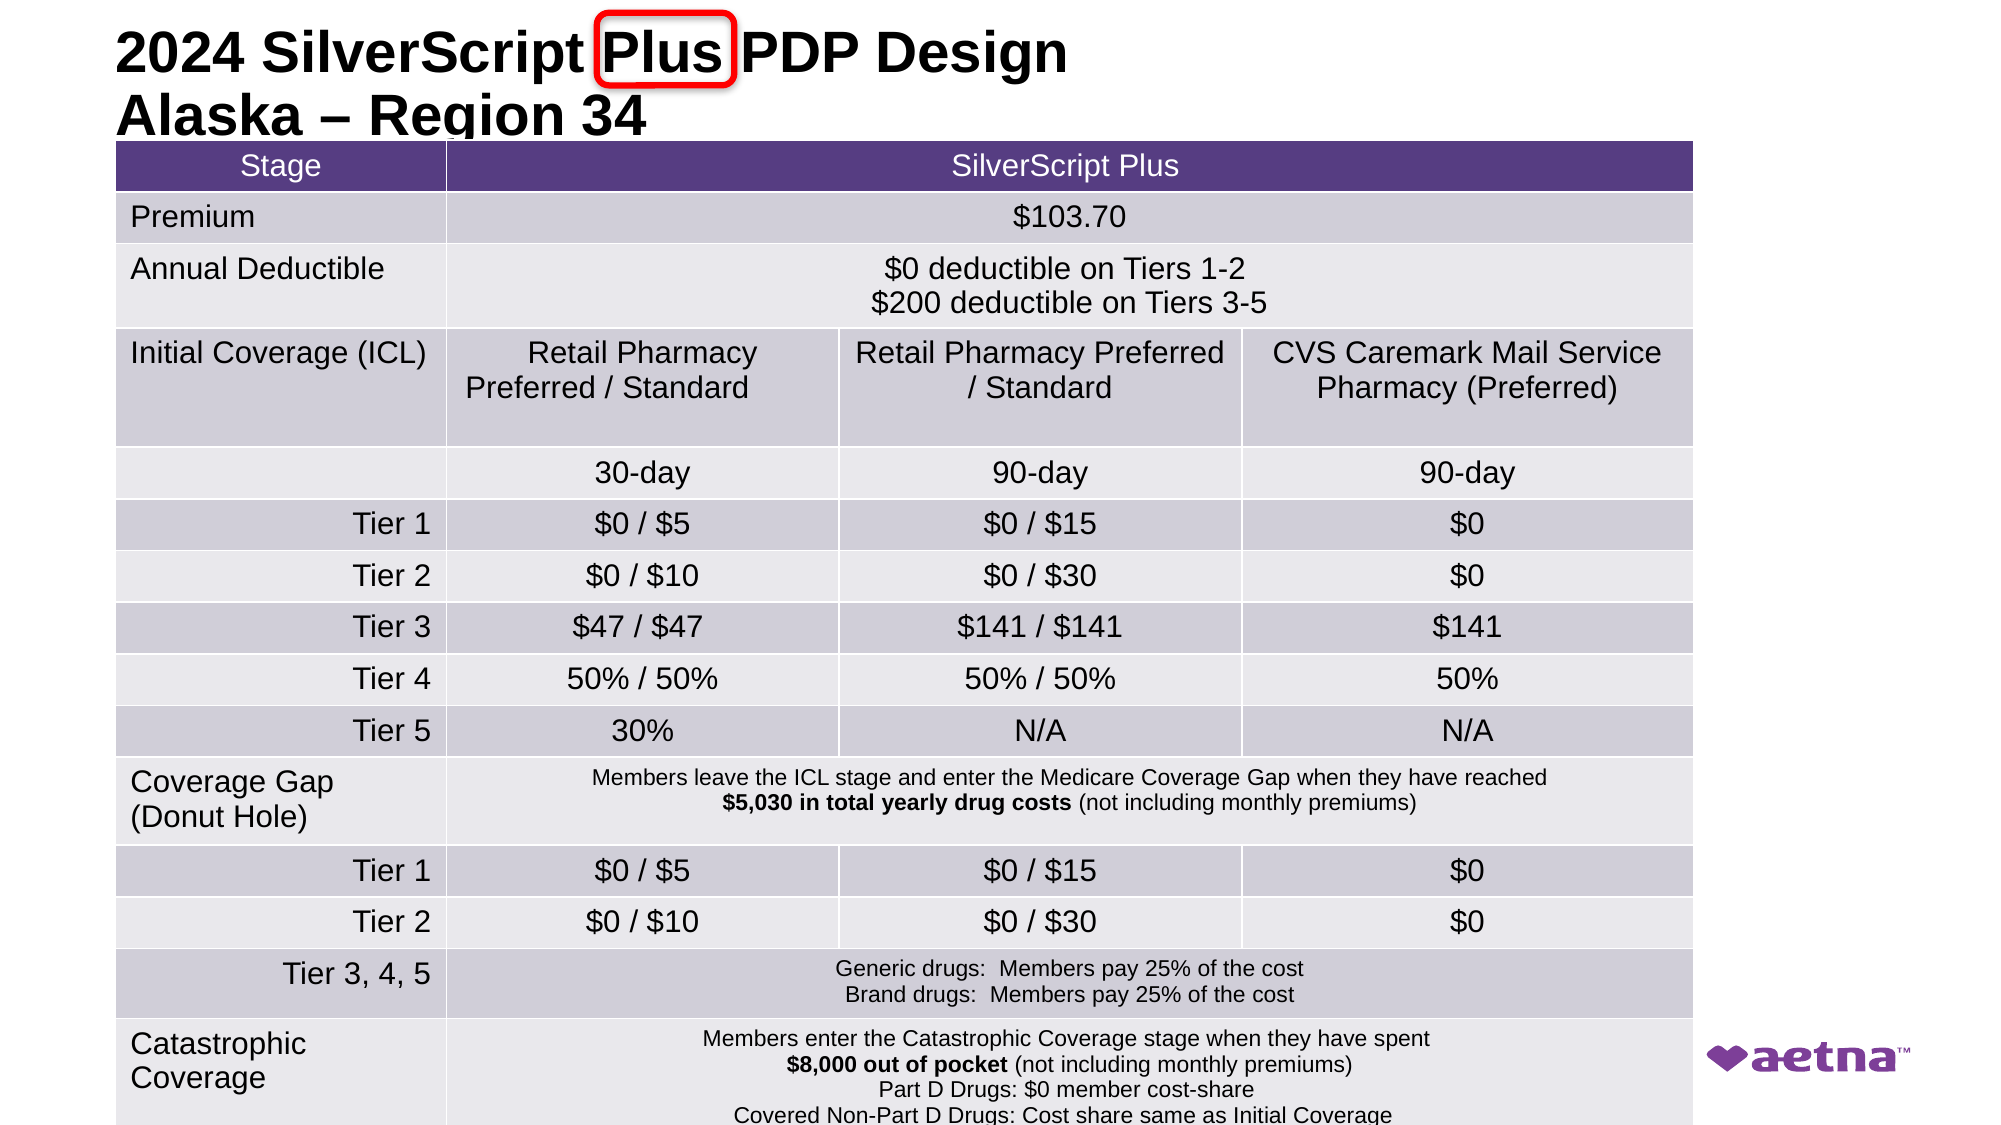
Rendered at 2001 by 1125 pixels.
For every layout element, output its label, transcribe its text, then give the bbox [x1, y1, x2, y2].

table_cell Members leave the ICL stage and enter the Medicare Coverage Gap when they have reached $5,030 in total yearly drug costs (not including monthly premiums) [447, 758, 1693, 844]
table_cell Tier 4 [116, 655, 446, 705]
table_cell Retail Pharmacy Preferred / Standard [447, 329, 838, 446]
table_cell $0 / $5 [447, 500, 838, 550]
table_cell 50% [1243, 655, 1693, 705]
table_cell [116, 448, 446, 498]
table_cell $141 [1243, 603, 1693, 653]
table_cell $141 / $141 [840, 603, 1241, 653]
table_cell $47 / $47 [447, 603, 838, 653]
table_cell Tier 1 [116, 500, 446, 550]
table_cell Annual Deductible [116, 244, 446, 327]
table_cell $0 deductible on Tiers 1-2 $200 deductible on Tiers 3-5 [447, 244, 1693, 327]
table_cell Generic drugs: Members pay 25% of the cost Brand drugs: Members pay 25% of the cost [447, 949, 1693, 1018]
table_cell Initial Coverage (ICL) [116, 329, 446, 446]
table_cell Catastrophic Coverage [116, 1019, 446, 1125]
table_cell $0 / $30 [840, 898, 1241, 948]
table_cell $0 / $15 [840, 500, 1241, 550]
table_cell Tier 2 [116, 898, 446, 948]
table_cell Tier 3 [116, 603, 446, 653]
table_cell 30% [447, 706, 838, 756]
table_cell Coverage Gap (Donut Hole) [116, 758, 446, 844]
table_cell $0 [1243, 500, 1693, 550]
table_cell Premium [116, 193, 446, 243]
table_cell 90-day [840, 448, 1241, 498]
table_header SilverScript Plus [447, 141, 1693, 191]
table_cell $0 / $10 [447, 551, 838, 601]
table_cell Members enter the Catastrophic Coverage stage when they have spent $8,000 out of pocket (not including monthly premiums) Part D Drugs: $0 member cost-share Covered Non-Part D Drugs: Cost share same as Initial Coverage [447, 1019, 1693, 1125]
table_cell Tier 5 [116, 706, 446, 756]
table_cell $103.70 [447, 193, 1693, 243]
title 2024 SilverScript Plus PDP Design Alaska – Region 34 [734, 22, 1305, 88]
table_cell Tier 2 [116, 551, 446, 601]
table_cell $0 [1243, 551, 1693, 601]
table_cell 30-day [447, 448, 838, 498]
table_header Stage [116, 141, 446, 191]
table_cell $0 / $15 [840, 846, 1241, 896]
table_cell $0 [1243, 898, 1693, 948]
table_cell Retail Pharmacy Preferred / Standard [840, 329, 1241, 446]
table_cell N/A [840, 706, 1241, 756]
table_cell $0 / $5 [447, 846, 838, 896]
table_cell 50% / 50% [840, 655, 1241, 705]
title 2024 SilverScript Plus PDP Design Alaska – Region 34 [115, 22, 596, 88]
table_cell 50% / 50% [447, 655, 838, 705]
table_cell $0 / $30 [840, 551, 1241, 601]
text_box [596, 11, 736, 87]
table_cell $0 [1243, 846, 1693, 896]
table_cell Tier 1 [116, 846, 446, 896]
table_cell 90-day [1243, 448, 1693, 498]
table_cell $0 / $10 [447, 898, 838, 948]
table_cell Tier 3, 4, 5 [116, 949, 446, 1018]
table_cell CVS Caremark Mail Service Pharmacy (Preferred) [1243, 329, 1693, 446]
table_cell N/A [1243, 706, 1693, 756]
